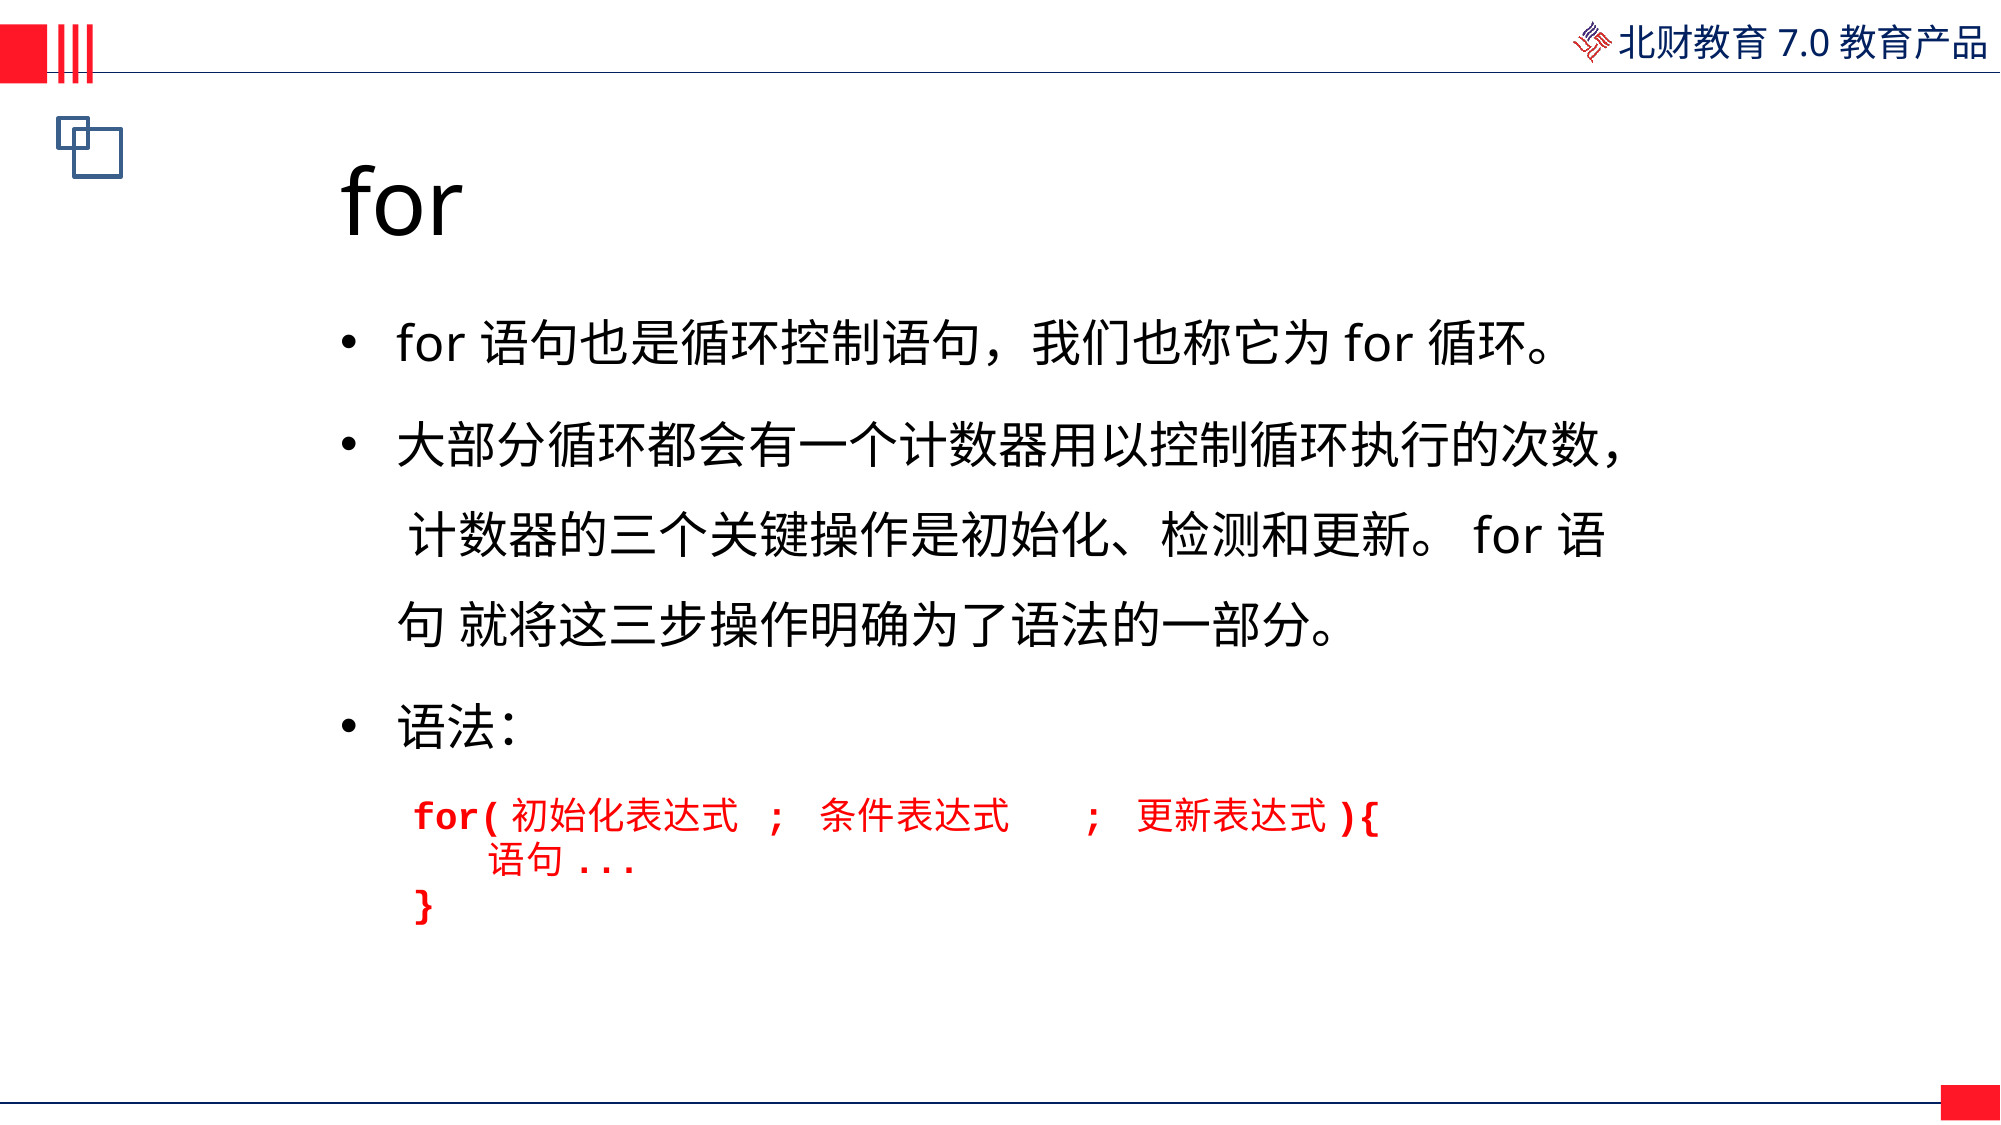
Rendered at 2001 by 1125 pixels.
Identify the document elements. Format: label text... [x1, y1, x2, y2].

title for [338, 141, 480, 309]
picture [1554, 13, 1623, 73]
text_box for语句也是循环控制语句，我们也称它为for循环。 大部分循环都会有一个计数器用以控制循环执行的次数， 计数器的三个关键操作是初始化、检测和更新。for语句 就将这三步操作明确为了语法的一部分。 语法： for(初始化表达式 ; 条件表达式 ; 更新表达式){ 语句... } [338, 309, 1653, 926]
